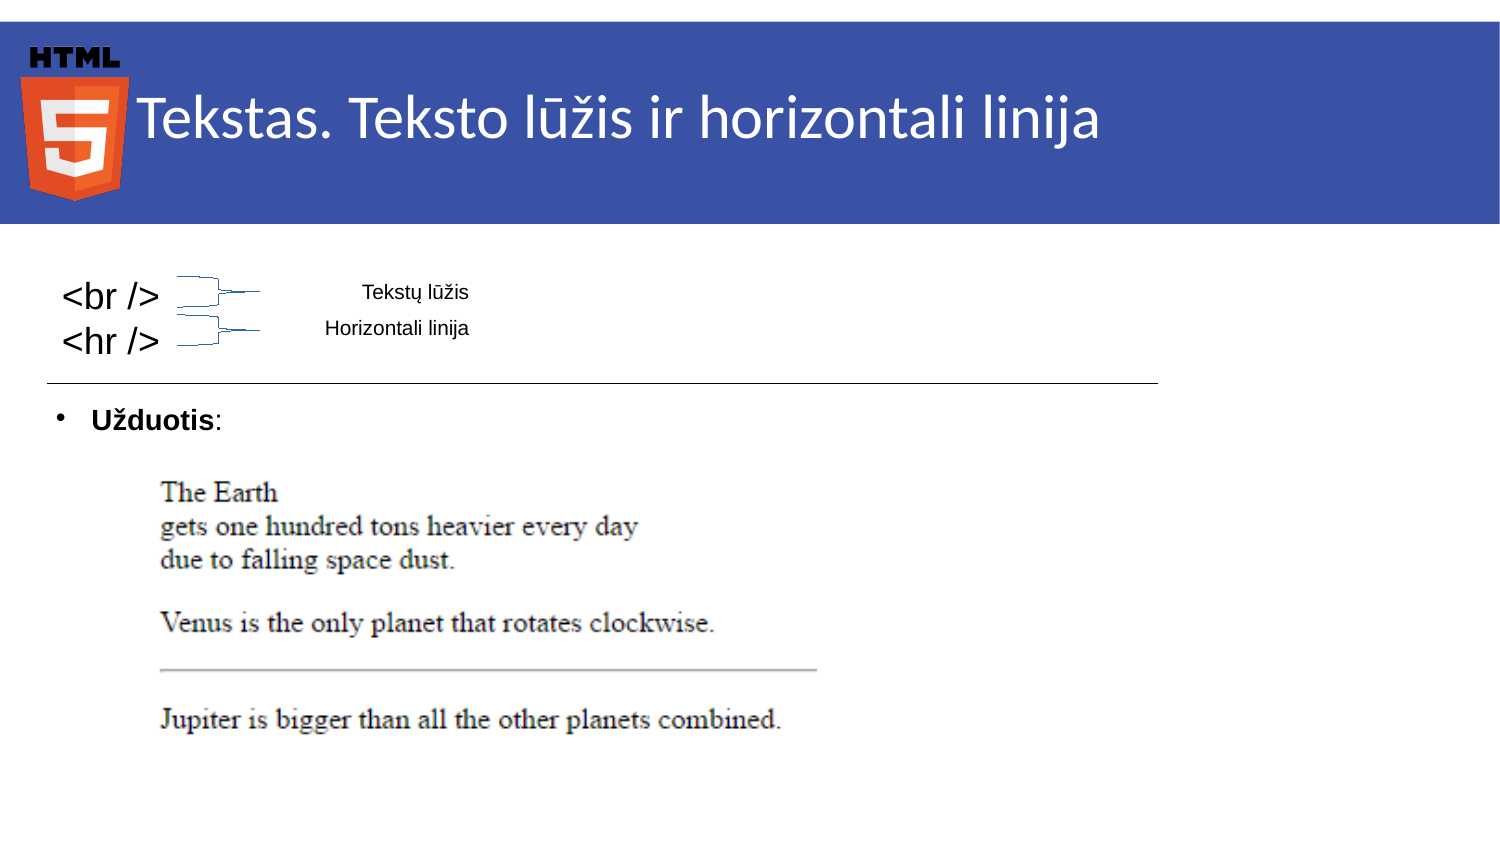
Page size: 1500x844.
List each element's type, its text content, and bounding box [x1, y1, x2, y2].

text_box Tekstų lūžis [248, 271, 485, 307]
text_box <br /> <hr /> [47, 264, 201, 383]
text_box [177, 276, 248, 308]
text_box Horizontali linija [248, 307, 485, 351]
picture [153, 465, 817, 768]
picture [20, 45, 130, 201]
text_box Tekstas. Teksto lūžis ir horizontali linija [134, 72, 1500, 167]
text_box Užduotis: [41, 386, 1394, 821]
text_box [177, 314, 248, 346]
